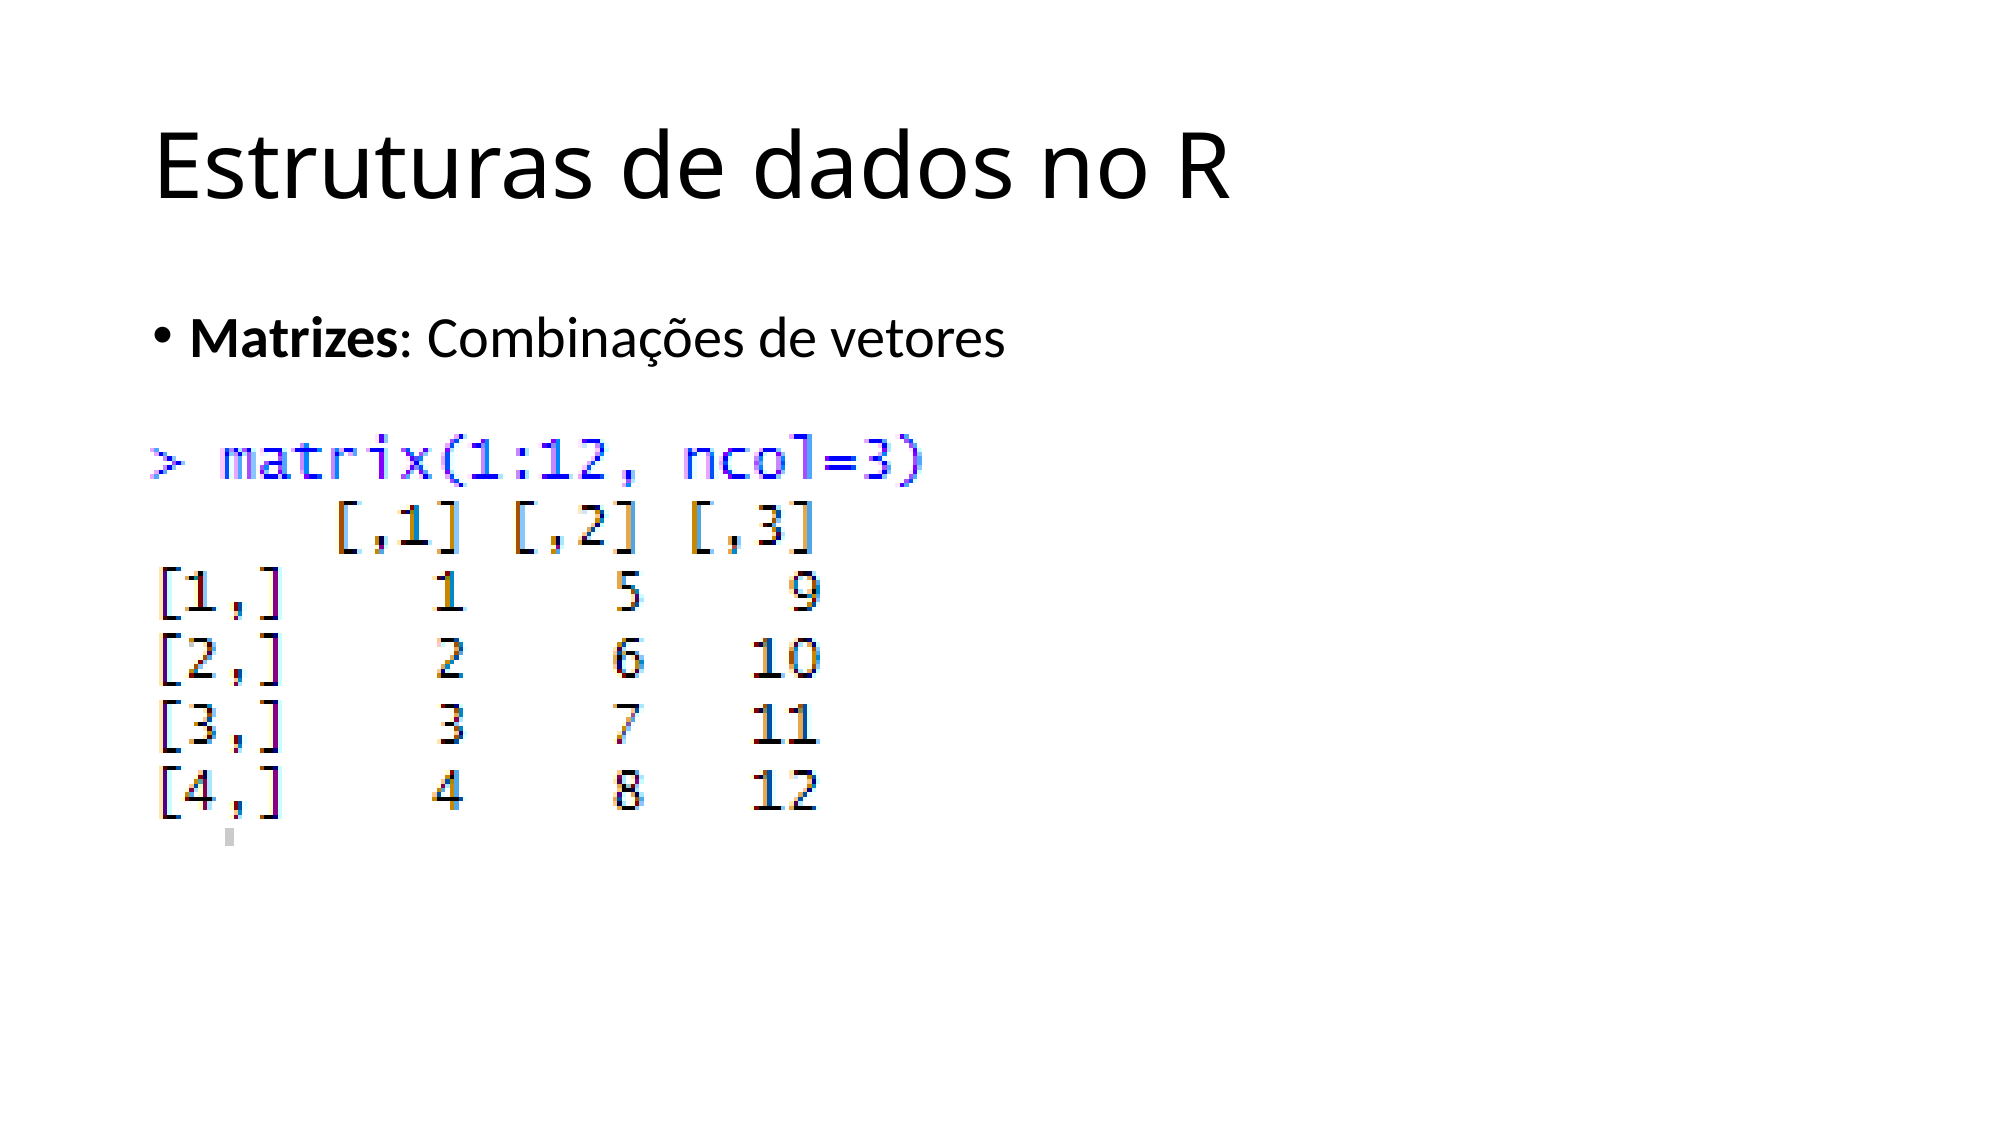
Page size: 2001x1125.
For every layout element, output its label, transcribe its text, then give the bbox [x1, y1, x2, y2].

picture [137, 426, 962, 846]
list Matrizes: Combinações de vetores [137, 299, 1863, 1014]
title Estruturas de dados no R [137, 59, 1863, 278]
